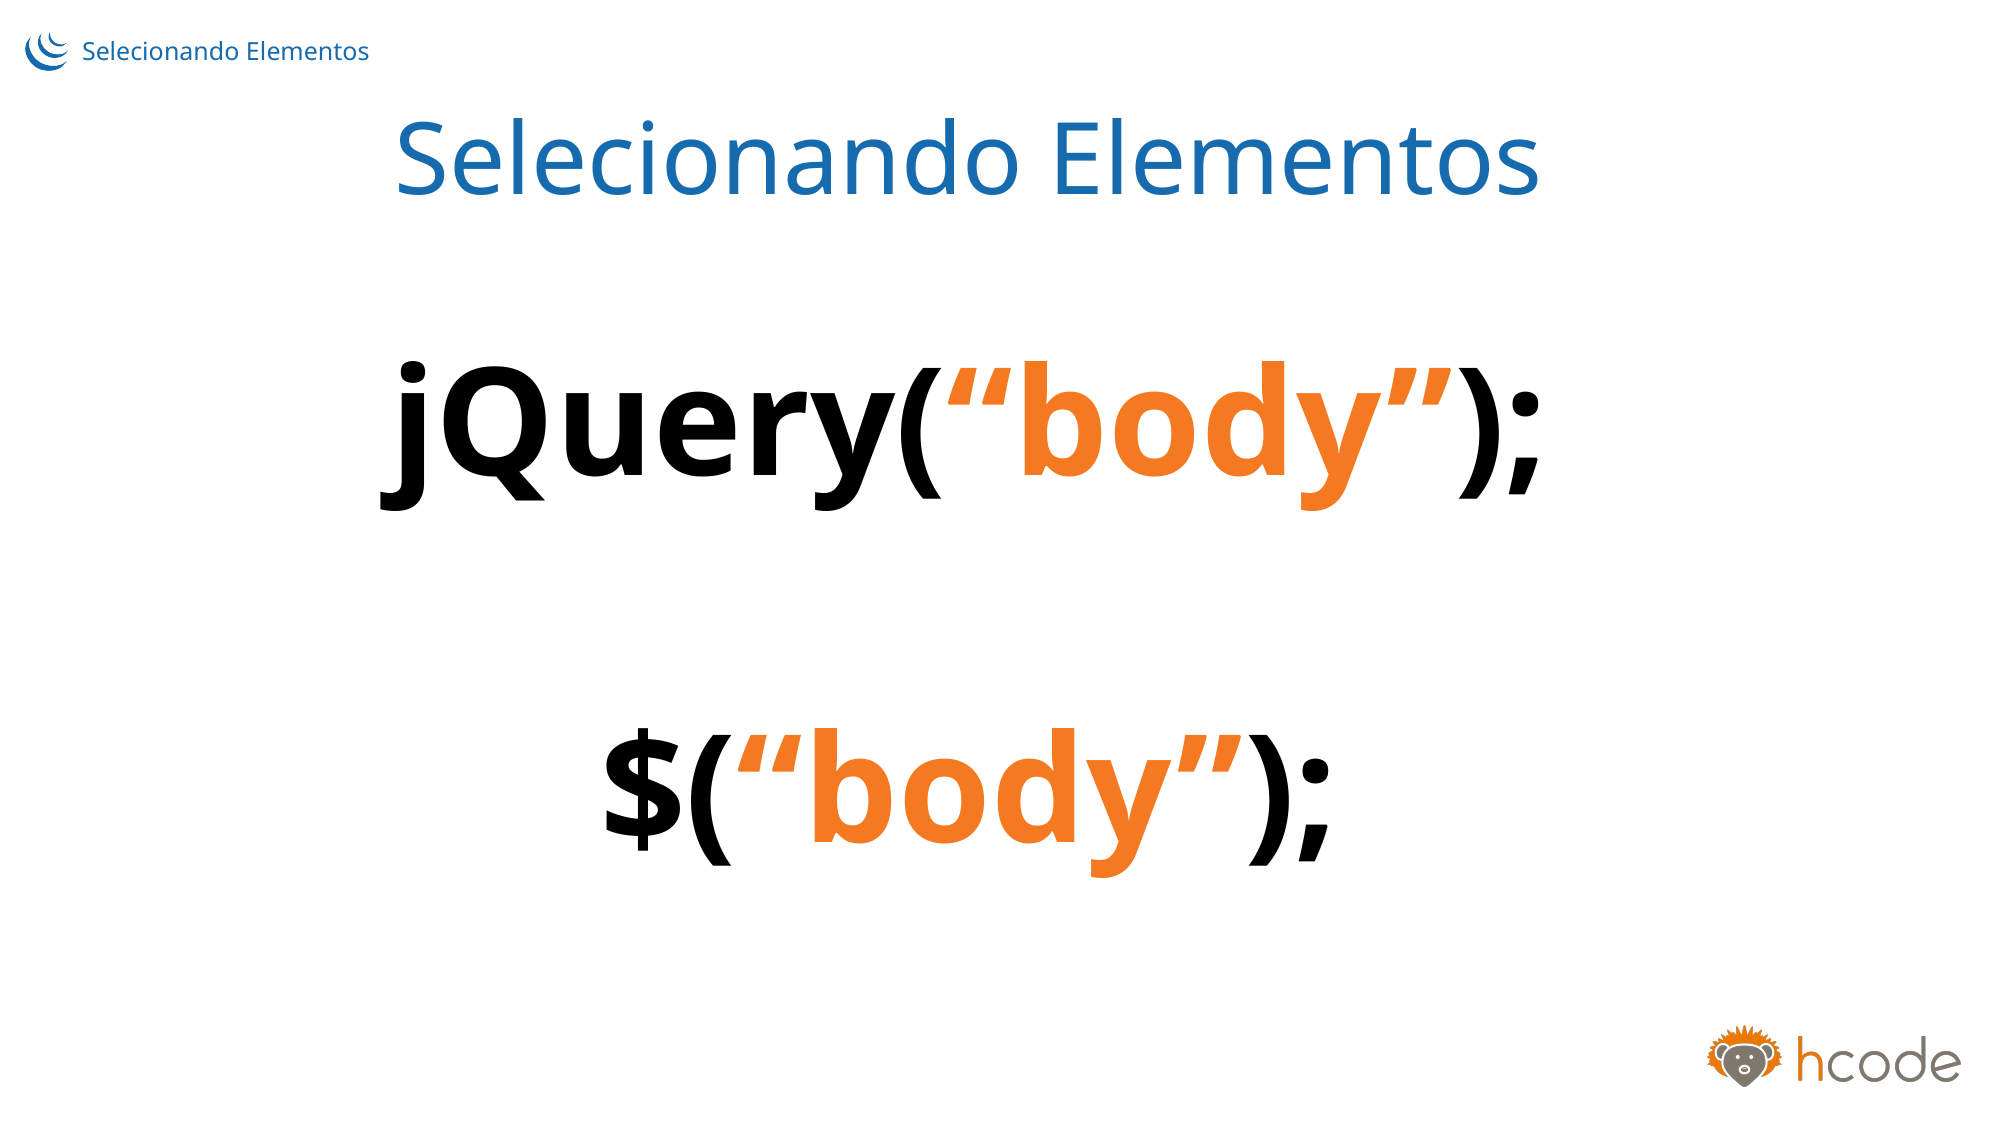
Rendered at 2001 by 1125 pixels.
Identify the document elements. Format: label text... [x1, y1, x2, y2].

text_box jQuery(“body”); [119, 316, 1819, 514]
text_box Selecionando Elementos [119, 70, 1819, 238]
text_box Selecionando Elementos [67, 20, 1445, 84]
picture [25, 32, 68, 72]
text_box $(“body”); [119, 683, 1819, 881]
picture [1707, 1025, 1962, 1087]
